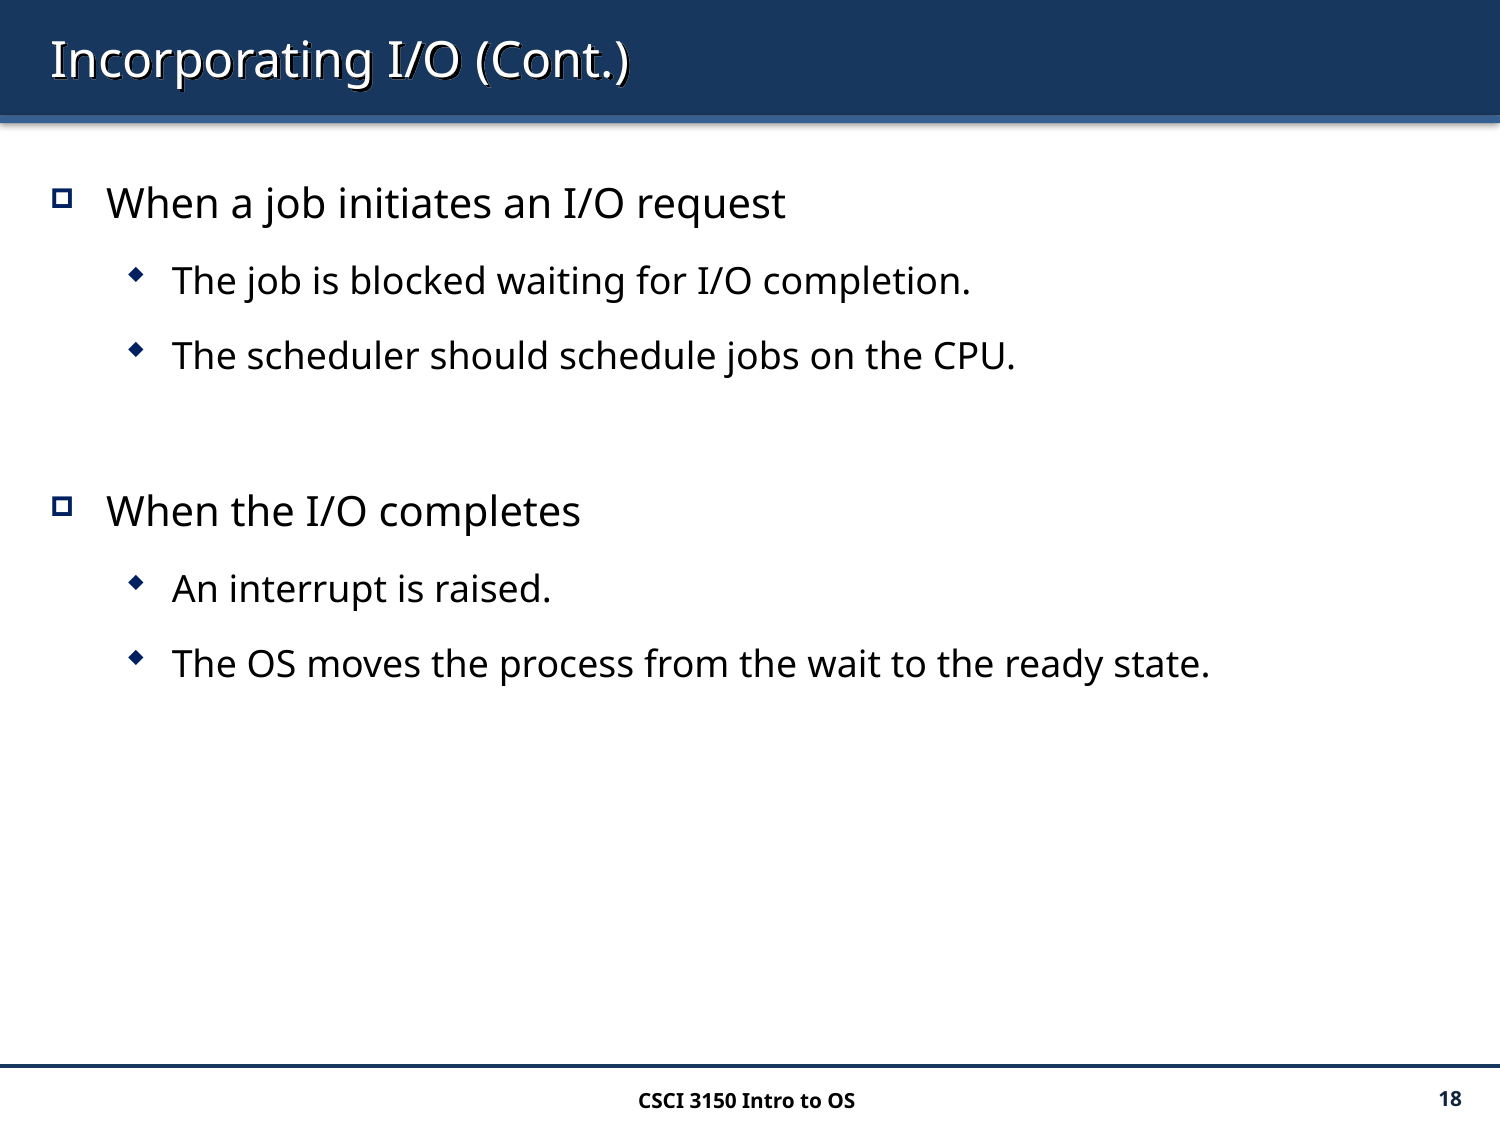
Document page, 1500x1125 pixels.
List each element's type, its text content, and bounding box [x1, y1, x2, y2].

slide_number 18 [1306, 1081, 1483, 1118]
title Incorporating I/O (Cont.) [34, 8, 1477, 106]
footer CSCI 3150 Intro to OS [497, 1079, 997, 1117]
list When a job initiates an I/O request The job is blocked waiting for I/O completion. The scheduler should schedule jobs on the CPU. When the I/O completes An interrupt is raised. The OS moves the process from the wait to the ready state. [34, 144, 1477, 1048]
